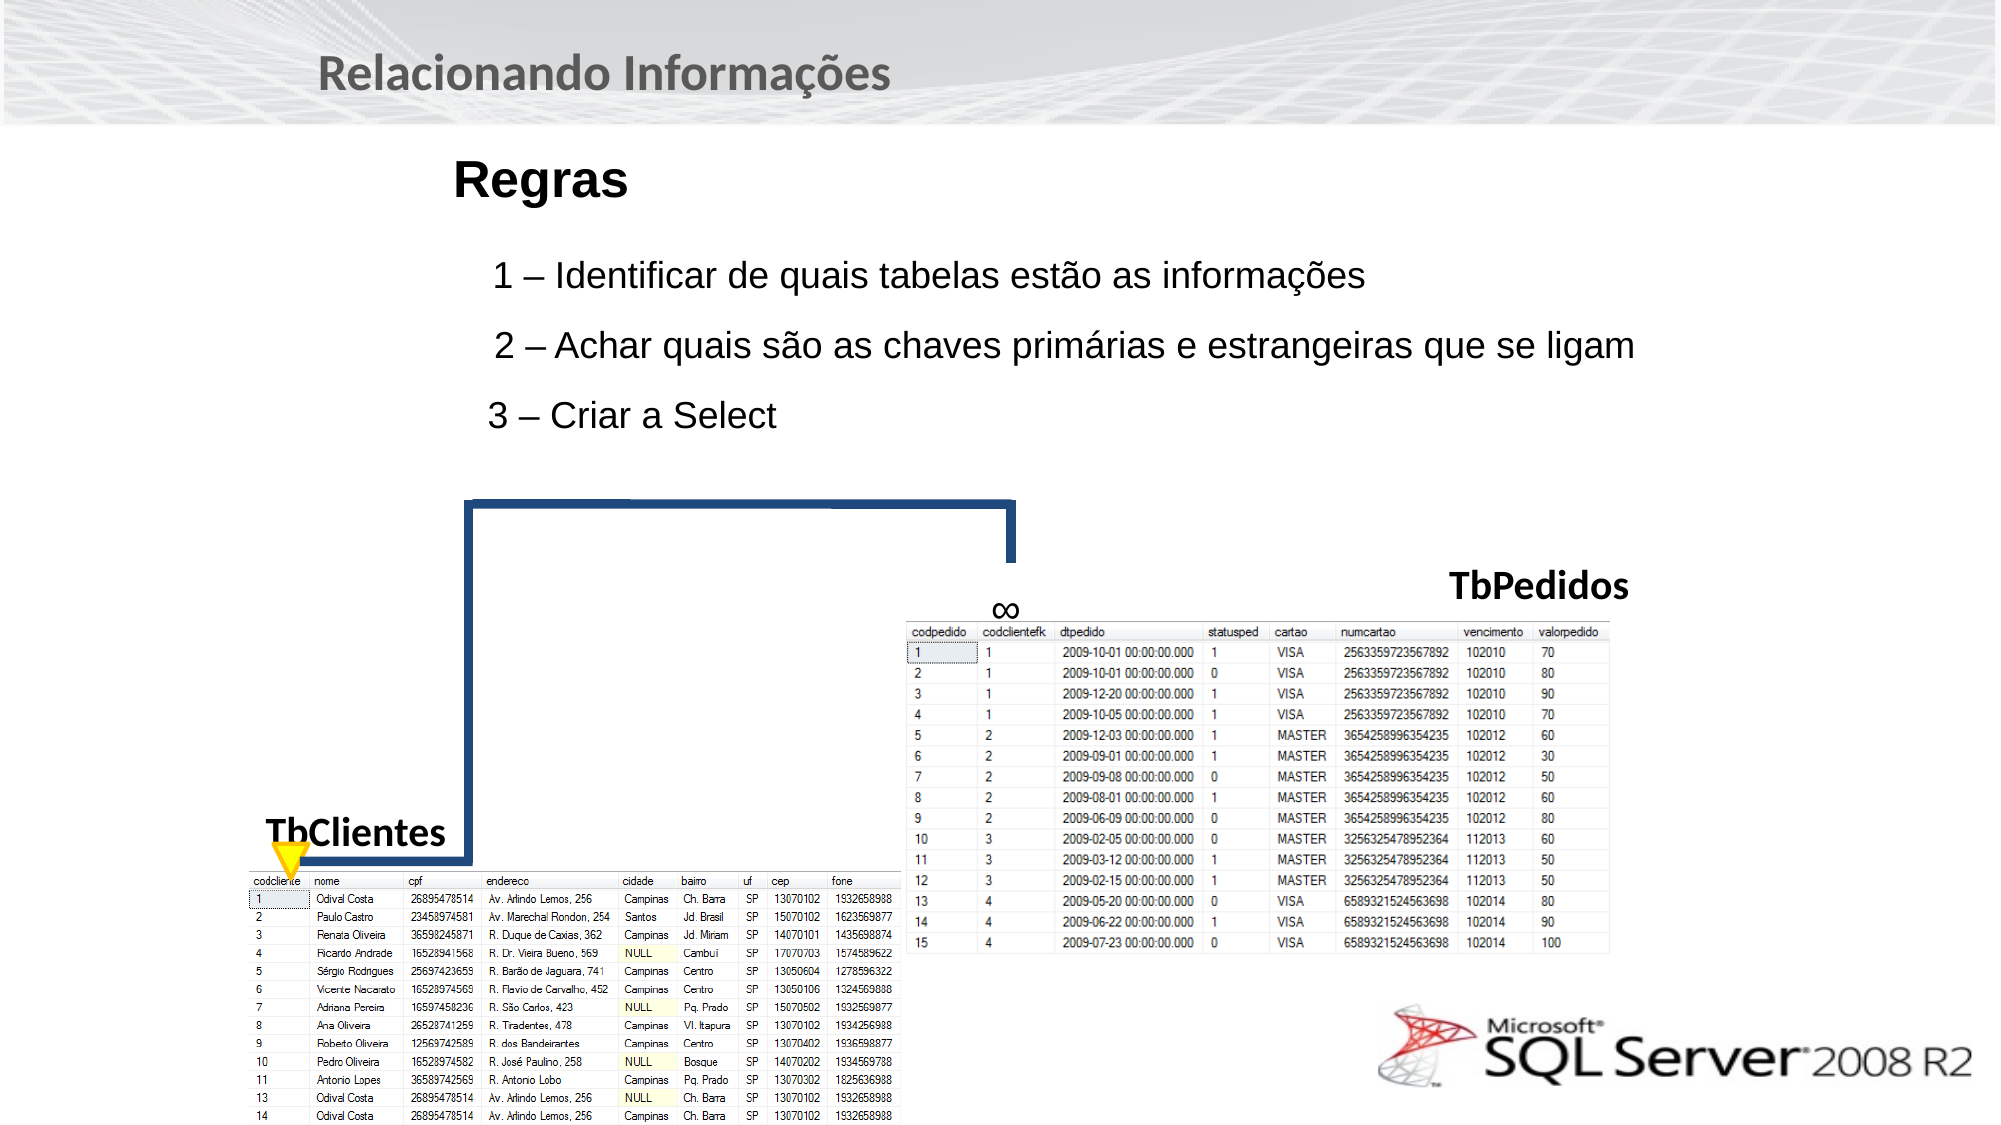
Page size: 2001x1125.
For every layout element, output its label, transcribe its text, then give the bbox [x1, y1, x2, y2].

text_box [271, 841, 311, 870]
text_box Relacionando Informações [303, 30, 1059, 109]
text_box TbPedidos [1434, 550, 1645, 616]
picture [1377, 999, 1972, 1101]
text_box ∞ [976, 574, 1037, 619]
text_box TbClientes [250, 796, 462, 862]
text_box Regras [438, 137, 645, 216]
text_box 1 – Identificar de quais tabelas estão as informações [477, 243, 1382, 304]
text_box 3 – Criar a Select [472, 384, 792, 444]
picture [249, 871, 902, 1125]
picture [0, 0, 2000, 126]
text_box 2 – Achar quais são as chaves primárias e estrangeiras que se ligam [479, 313, 1651, 374]
picture [905, 620, 1610, 955]
